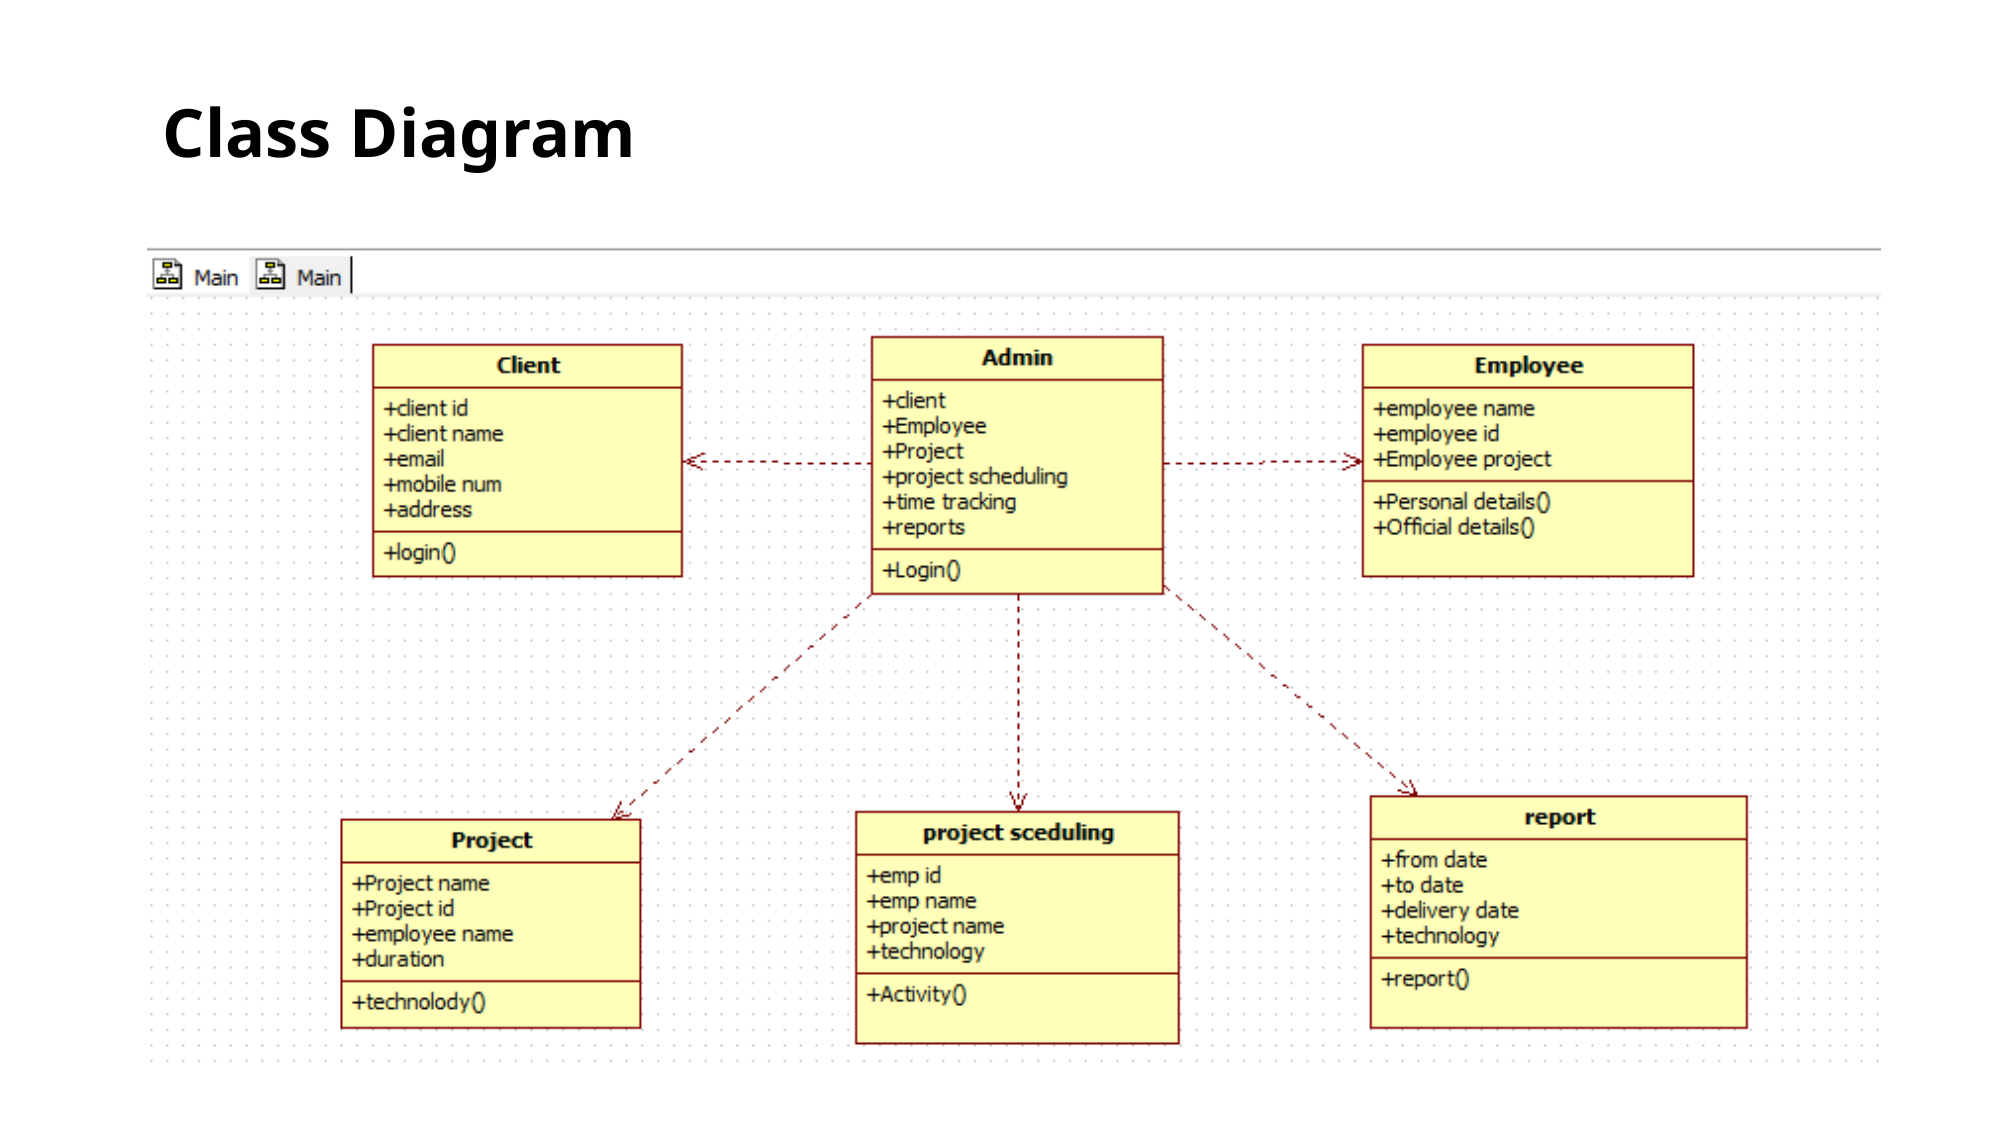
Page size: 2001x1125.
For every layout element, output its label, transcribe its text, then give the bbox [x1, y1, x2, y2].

title Class Diagram [147, 59, 1863, 212]
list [147, 247, 1881, 1078]
